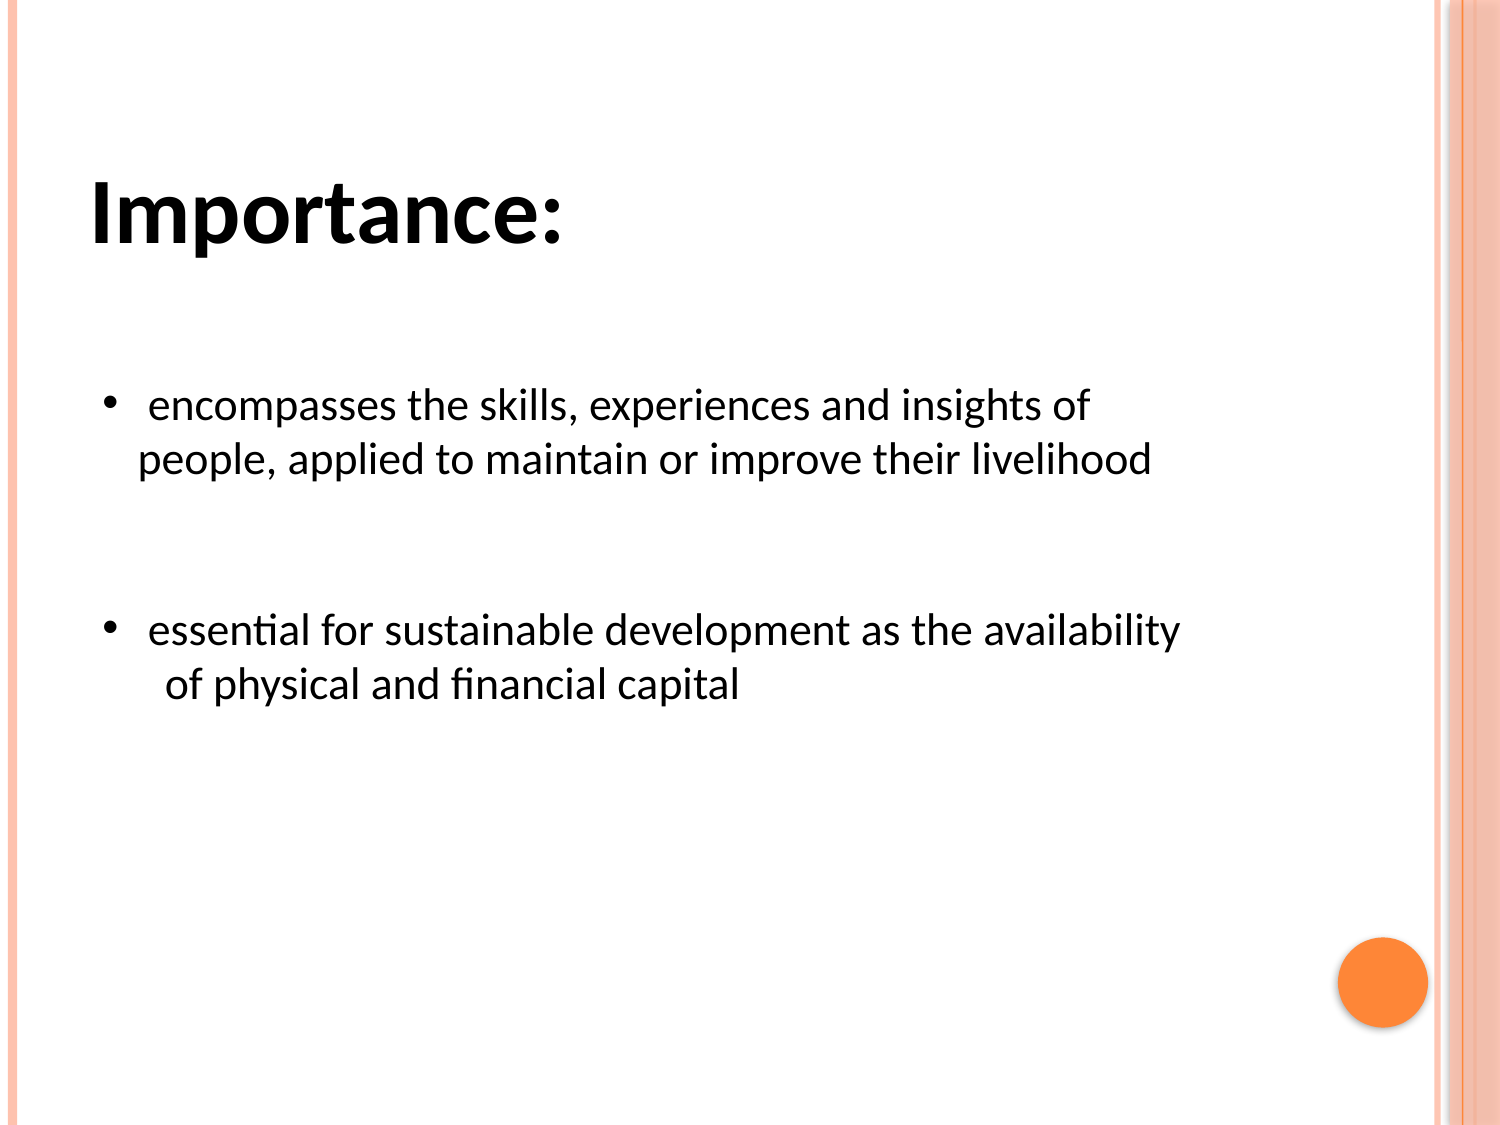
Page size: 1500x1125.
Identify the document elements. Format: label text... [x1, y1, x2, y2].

text_box encompasses the skills, experiences and insights of people, applied to maintain or improve their livelihood [87, 366, 1238, 492]
text_box essential for sustainable development as the availability of physical and financial capital [87, 591, 1200, 717]
text_box Importance: [75, 141, 1400, 270]
